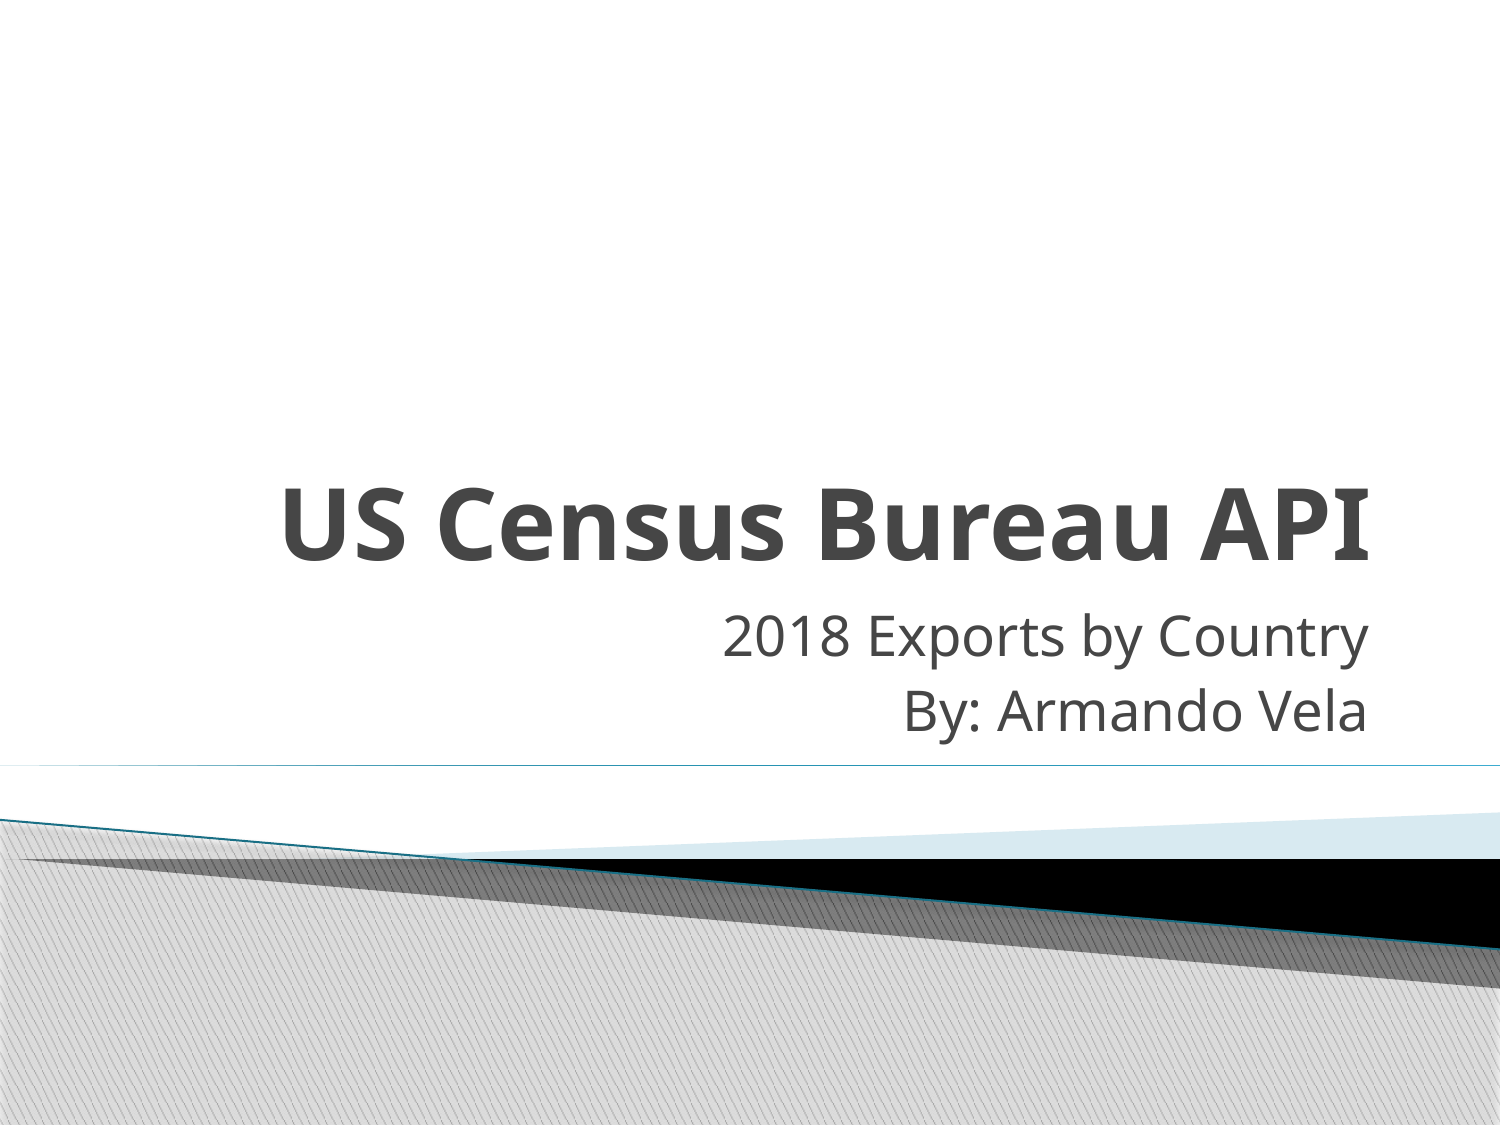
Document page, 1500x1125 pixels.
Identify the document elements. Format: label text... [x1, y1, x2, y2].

subtitle 2018 Exports by Country By: Armando Vela [112, 592, 1388, 790]
picture [5, 859, 1500, 989]
title US Census Bureau API [112, 287, 1388, 588]
